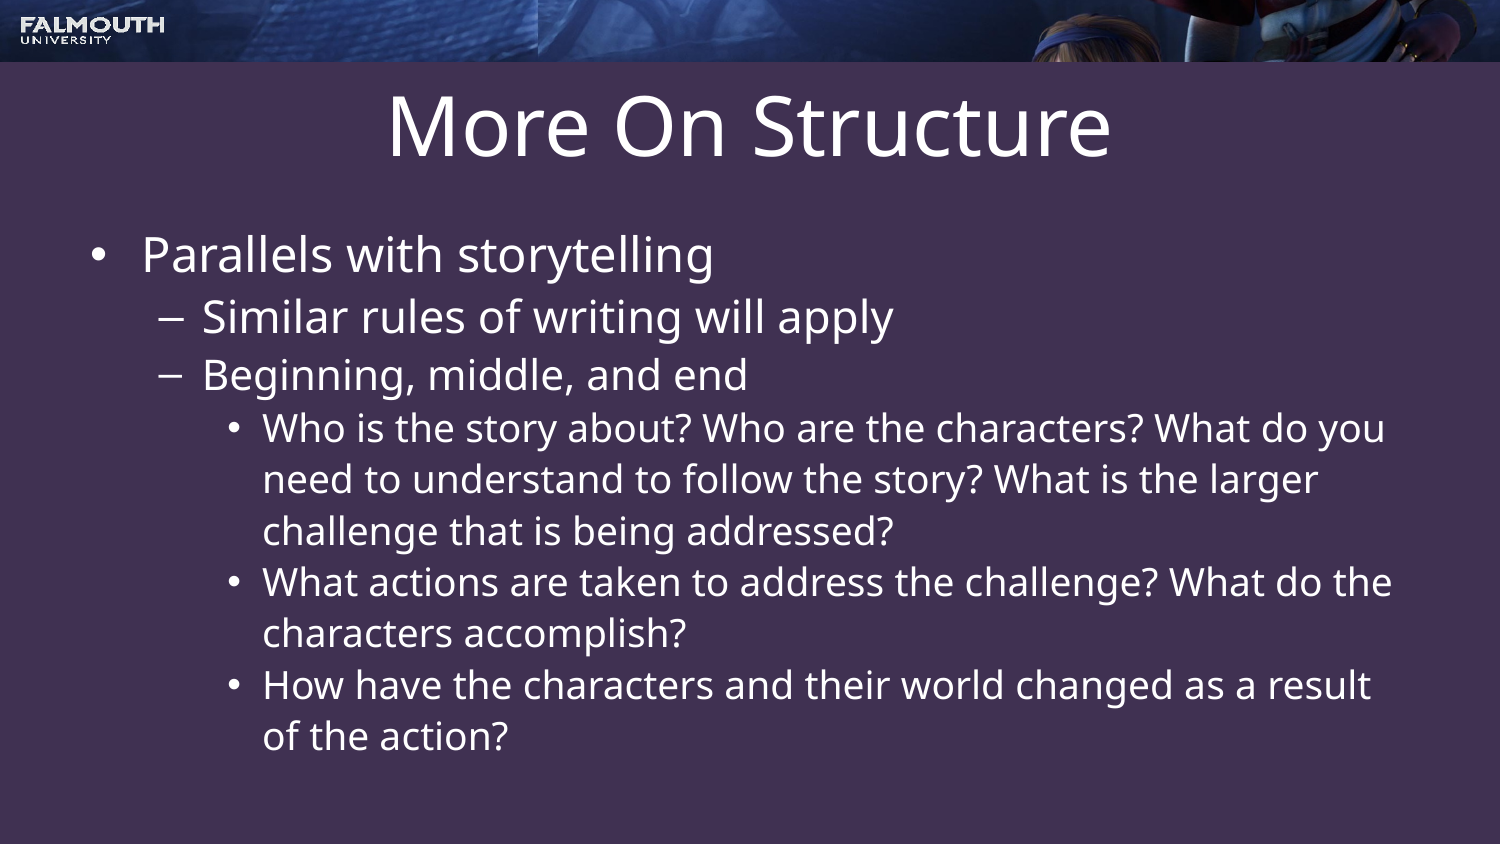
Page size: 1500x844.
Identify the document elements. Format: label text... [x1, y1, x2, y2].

picture [0, 0, 1500, 62]
list Parallels with storytelling Similar rules of writing will apply Beginning, middle, and end Who is the story about? Who are the characters? What do you need to understand to follow the story? What is the larger challenge that is being addressed? What actions are taken to address the challenge? What do the characters accomplish? How have the characters and their world changed as a result of the action? [75, 210, 1425, 768]
title More On Structure [75, 52, 1425, 194]
